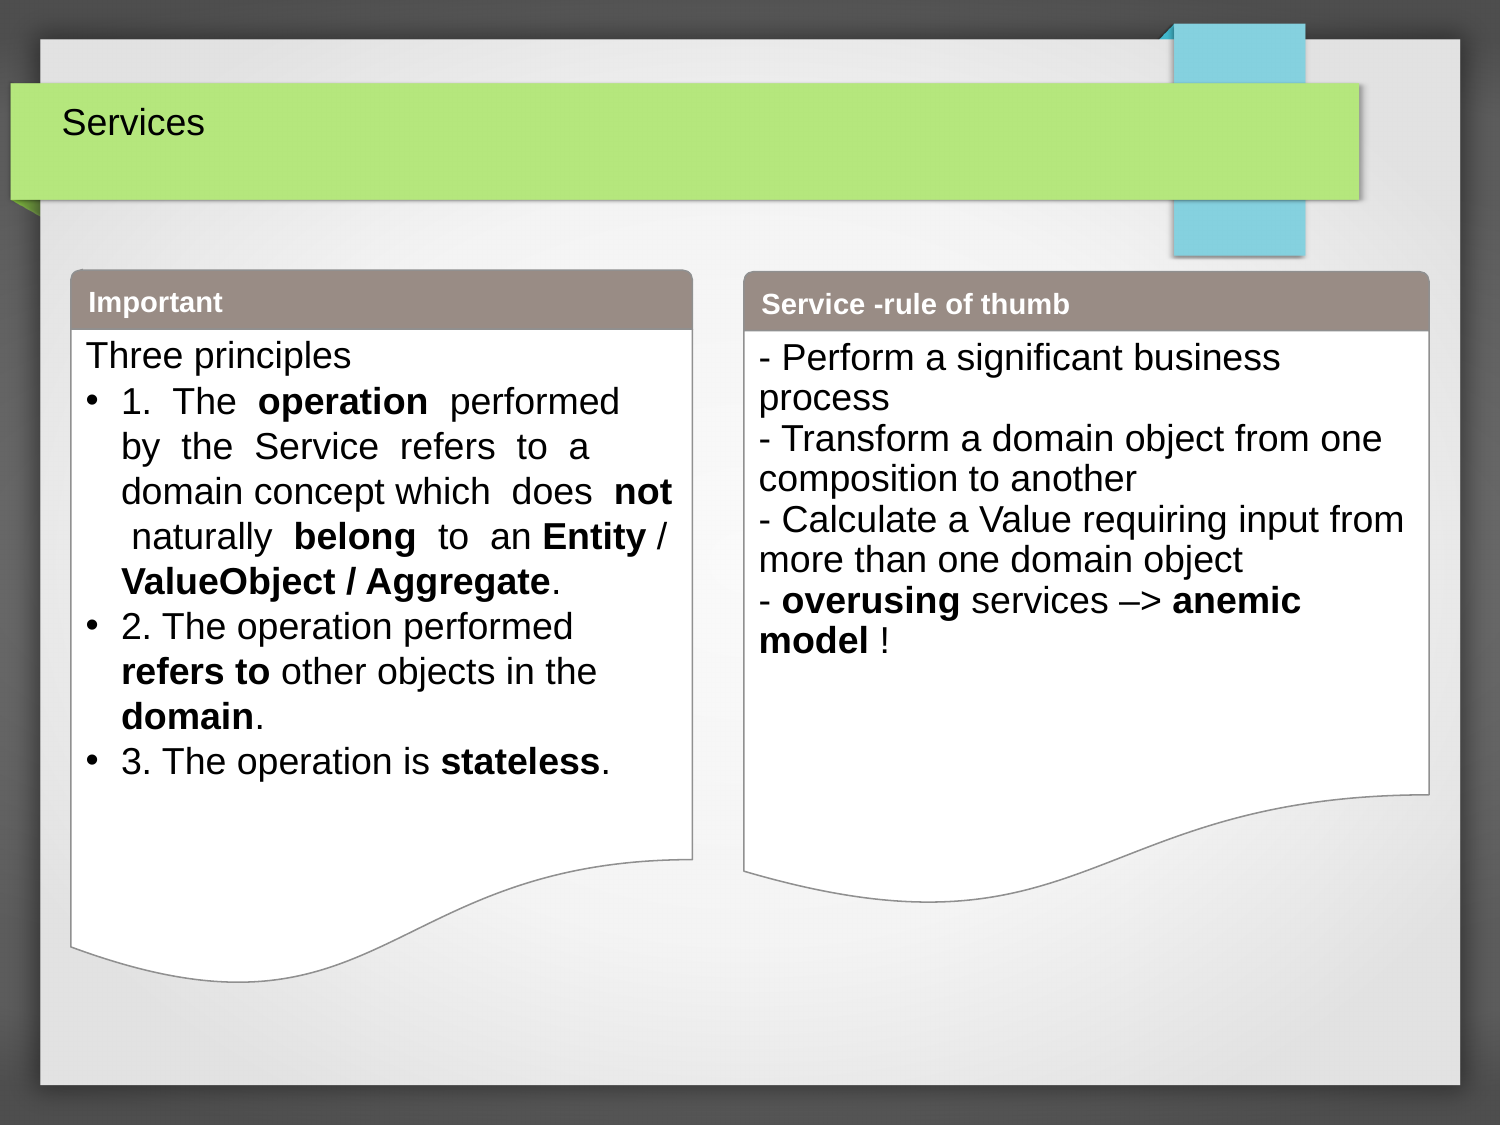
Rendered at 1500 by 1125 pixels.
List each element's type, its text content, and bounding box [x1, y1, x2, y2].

text_box - Perform a significant business process - Transform a domain object from one composition to another - Calculate a Value requiring input from more than one domain object - overusing services –> anemic model ! [743, 330, 1430, 903]
text_box [46, 163, 1500, 1090]
text_box Services [46, 59, 1160, 151]
picture [0, 0, 1500, 1125]
text_box Important [70, 270, 693, 329]
text_box Service -rule of thumb [743, 271, 1430, 330]
text_box Three principles 1. The operation performed by the Service refers to a domain concept which does not naturally belong to an Entity / ValueObject / Aggregate. 2. The operation performed refers to other objects in the domain. 3. The operation is stateless. [70, 329, 693, 983]
